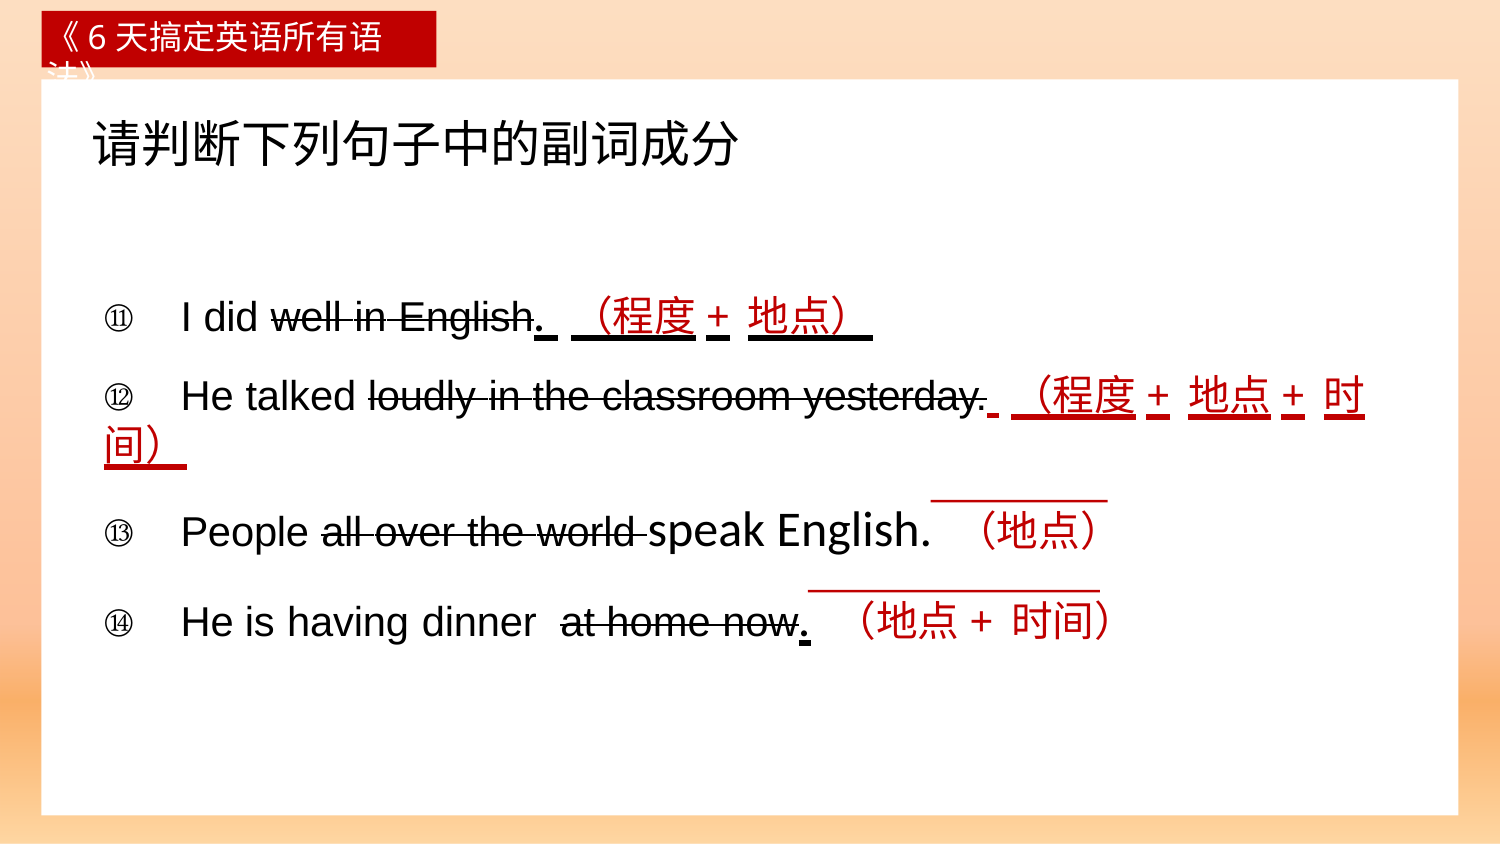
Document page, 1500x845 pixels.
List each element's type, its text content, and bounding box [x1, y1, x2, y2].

text_box 《6天搞定英语所有语法》 [43, 14, 435, 97]
picture [0, 0, 1500, 844]
title 请判断下列句子中的副词成分 [89, 110, 744, 254]
text_box ⑪ I did well in English. （程度+地点） ⑫ He talked loudly in the classroom yesterday. （程度+地点+时间） ⑬ People all over the world speak English. （地点） ⑭ He is having dinner at home now. （地点+时间） [101, 246, 1399, 647]
